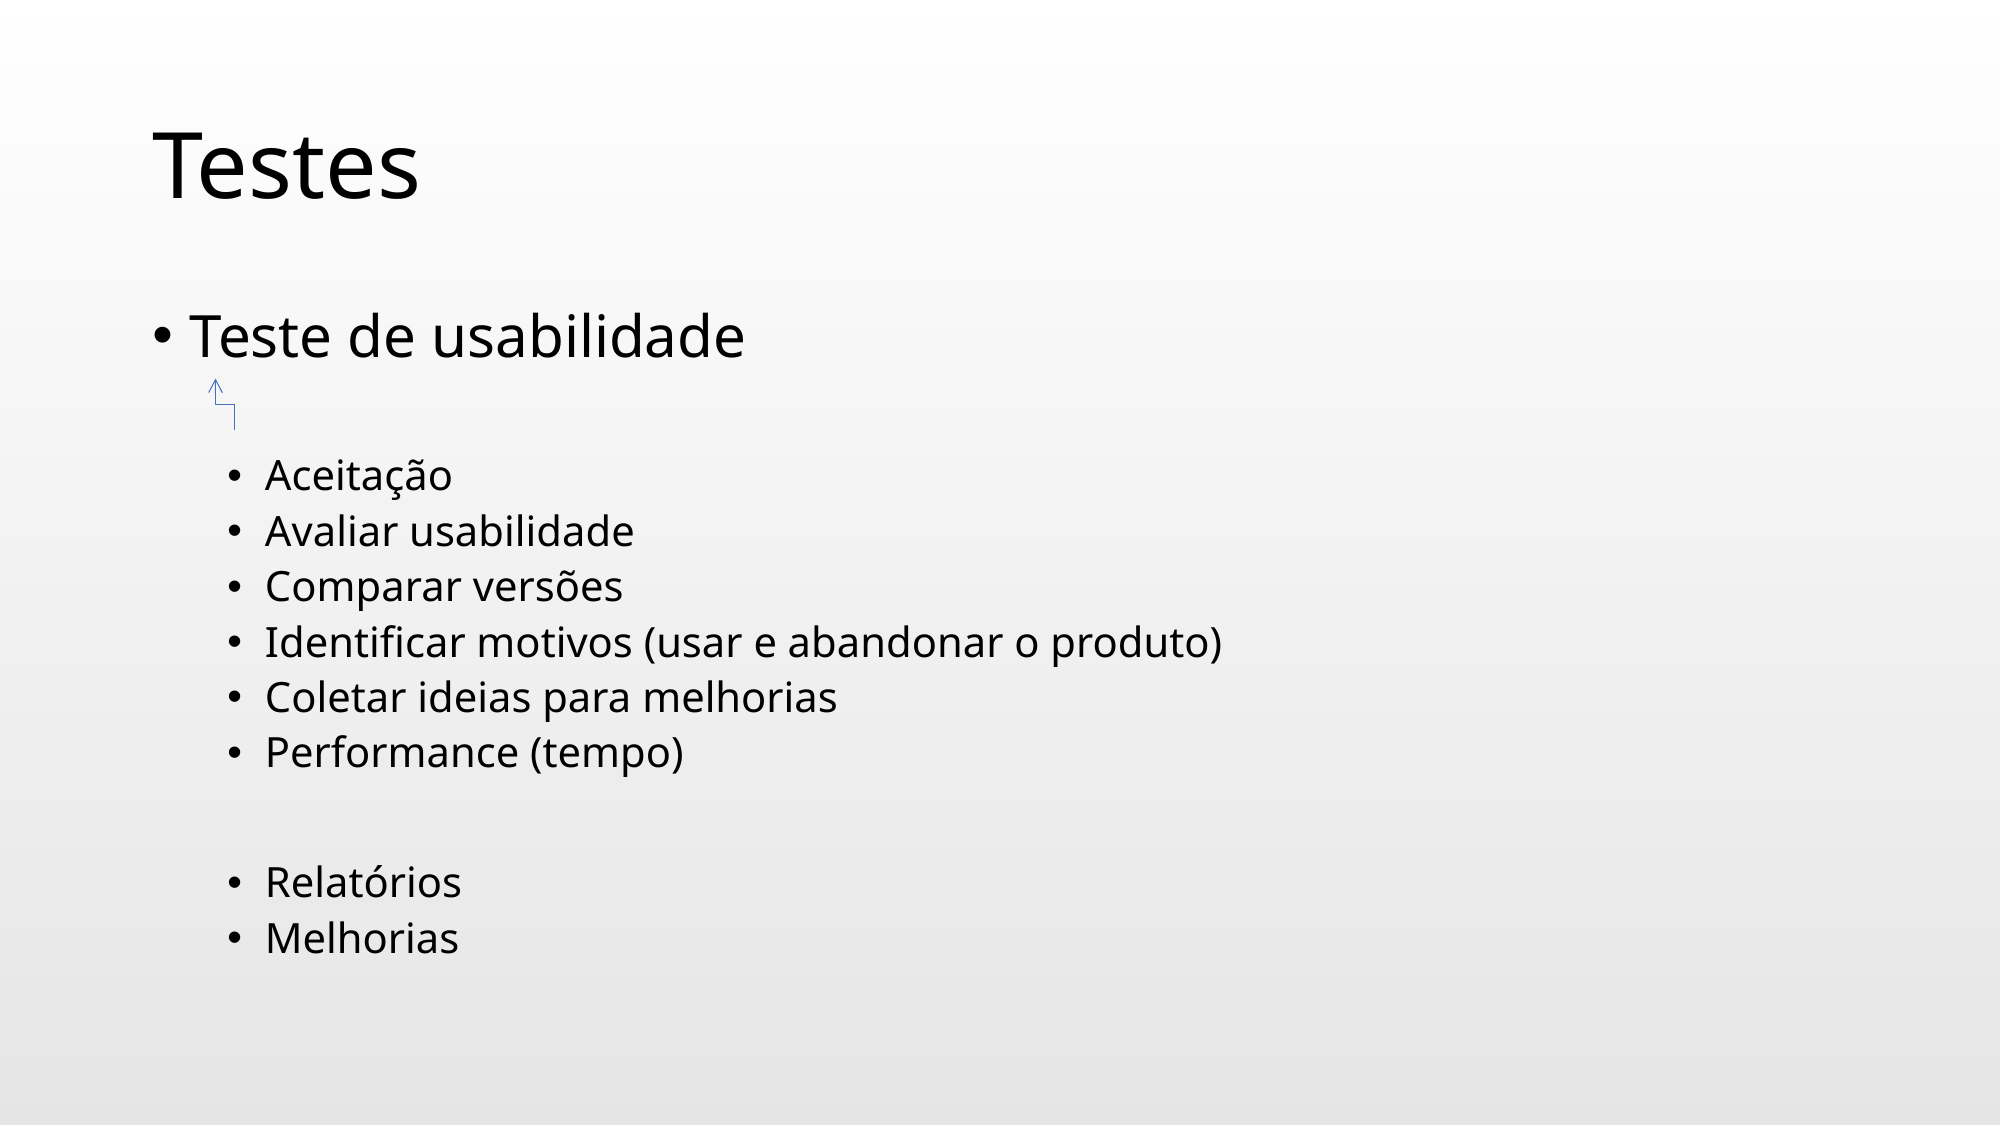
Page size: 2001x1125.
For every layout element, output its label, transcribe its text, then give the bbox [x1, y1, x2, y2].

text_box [199, 394, 251, 414]
title Testes [137, 59, 1863, 278]
list Teste de usabilidade Aceitação Avaliar usabilidade Comparar versões Identificar motivos (usar e abandonar o produto) Coletar ideias para melhorias Performance (tempo) Relatórios Melhorias [137, 299, 1863, 1014]
